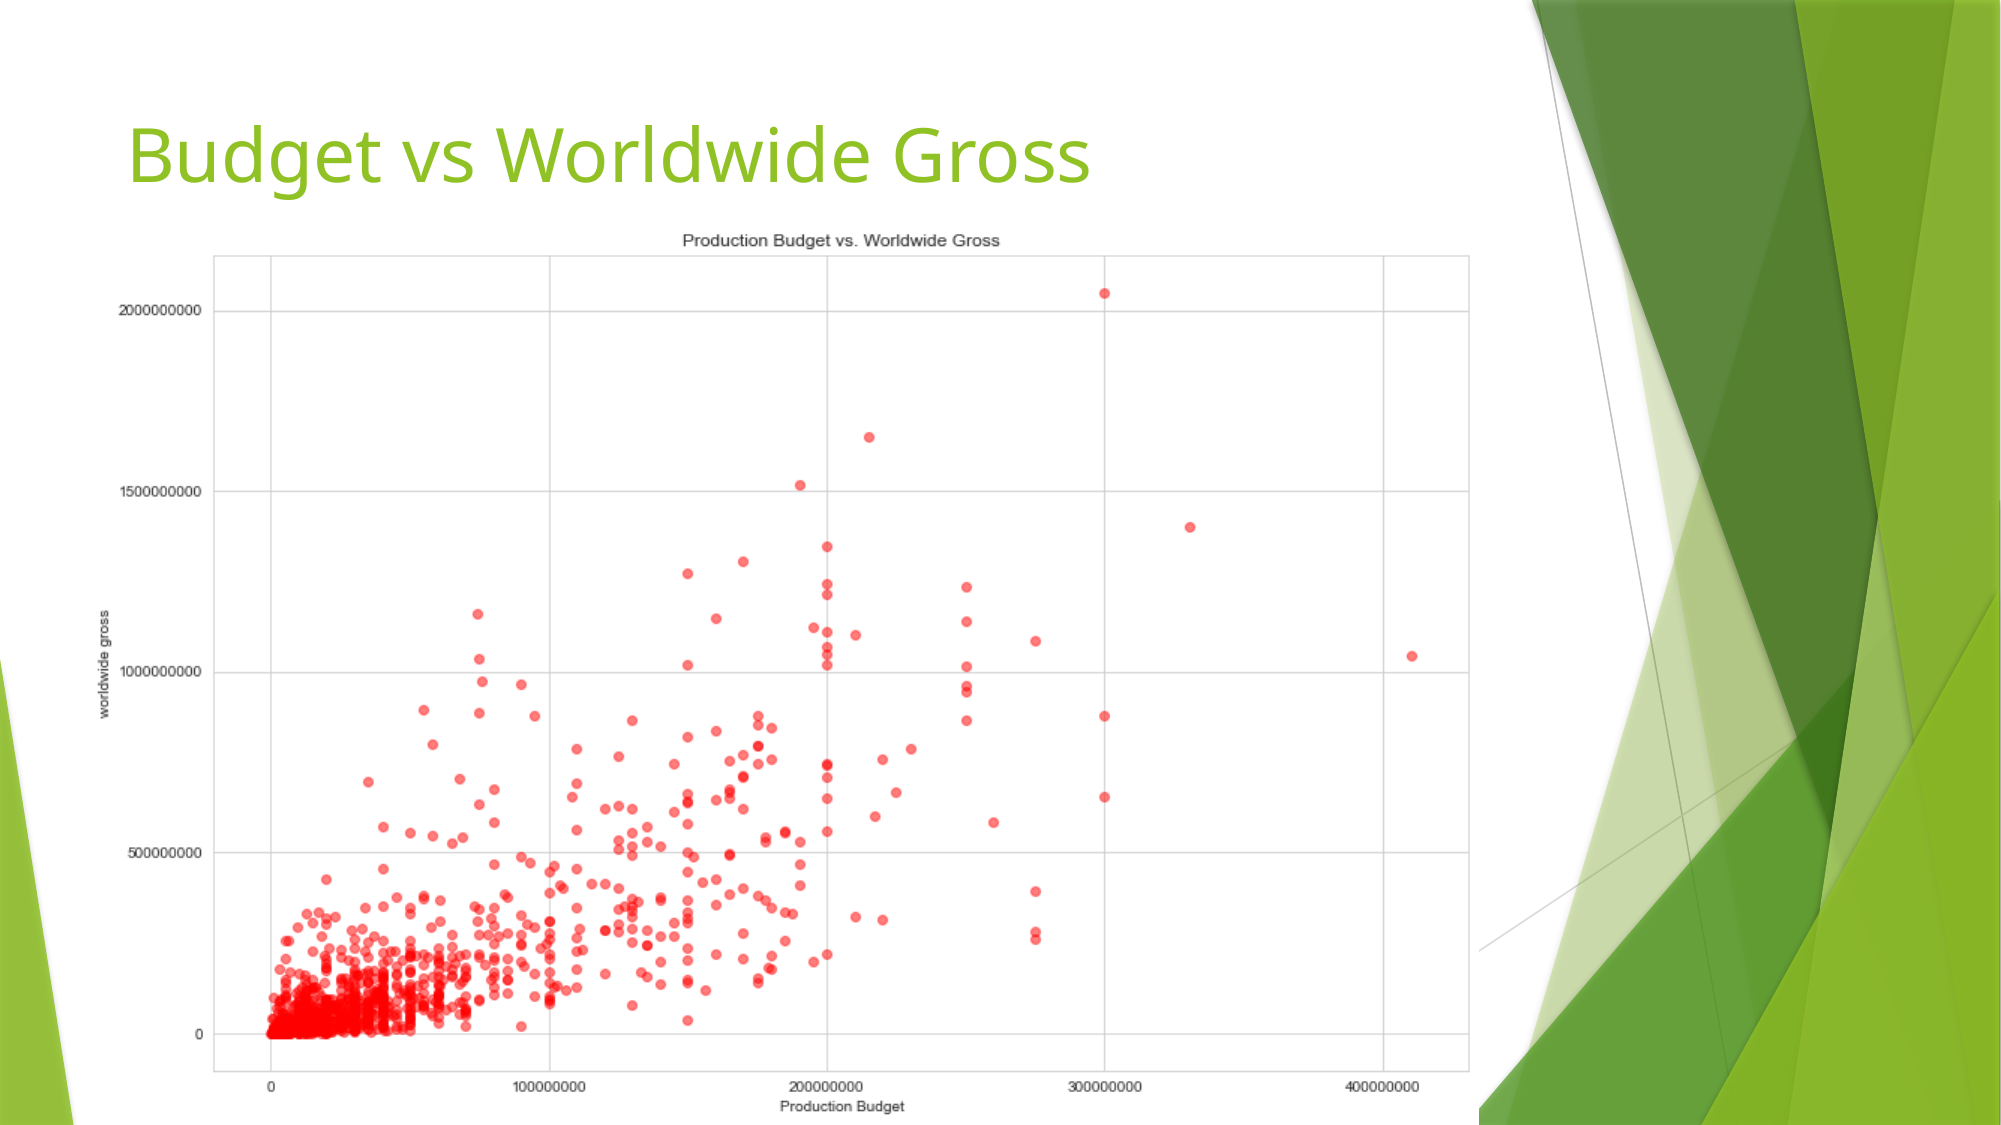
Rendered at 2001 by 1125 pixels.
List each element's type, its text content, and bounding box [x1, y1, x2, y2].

title Budget vs Worldwide Gross [111, 99, 1522, 317]
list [88, 223, 1480, 1125]
